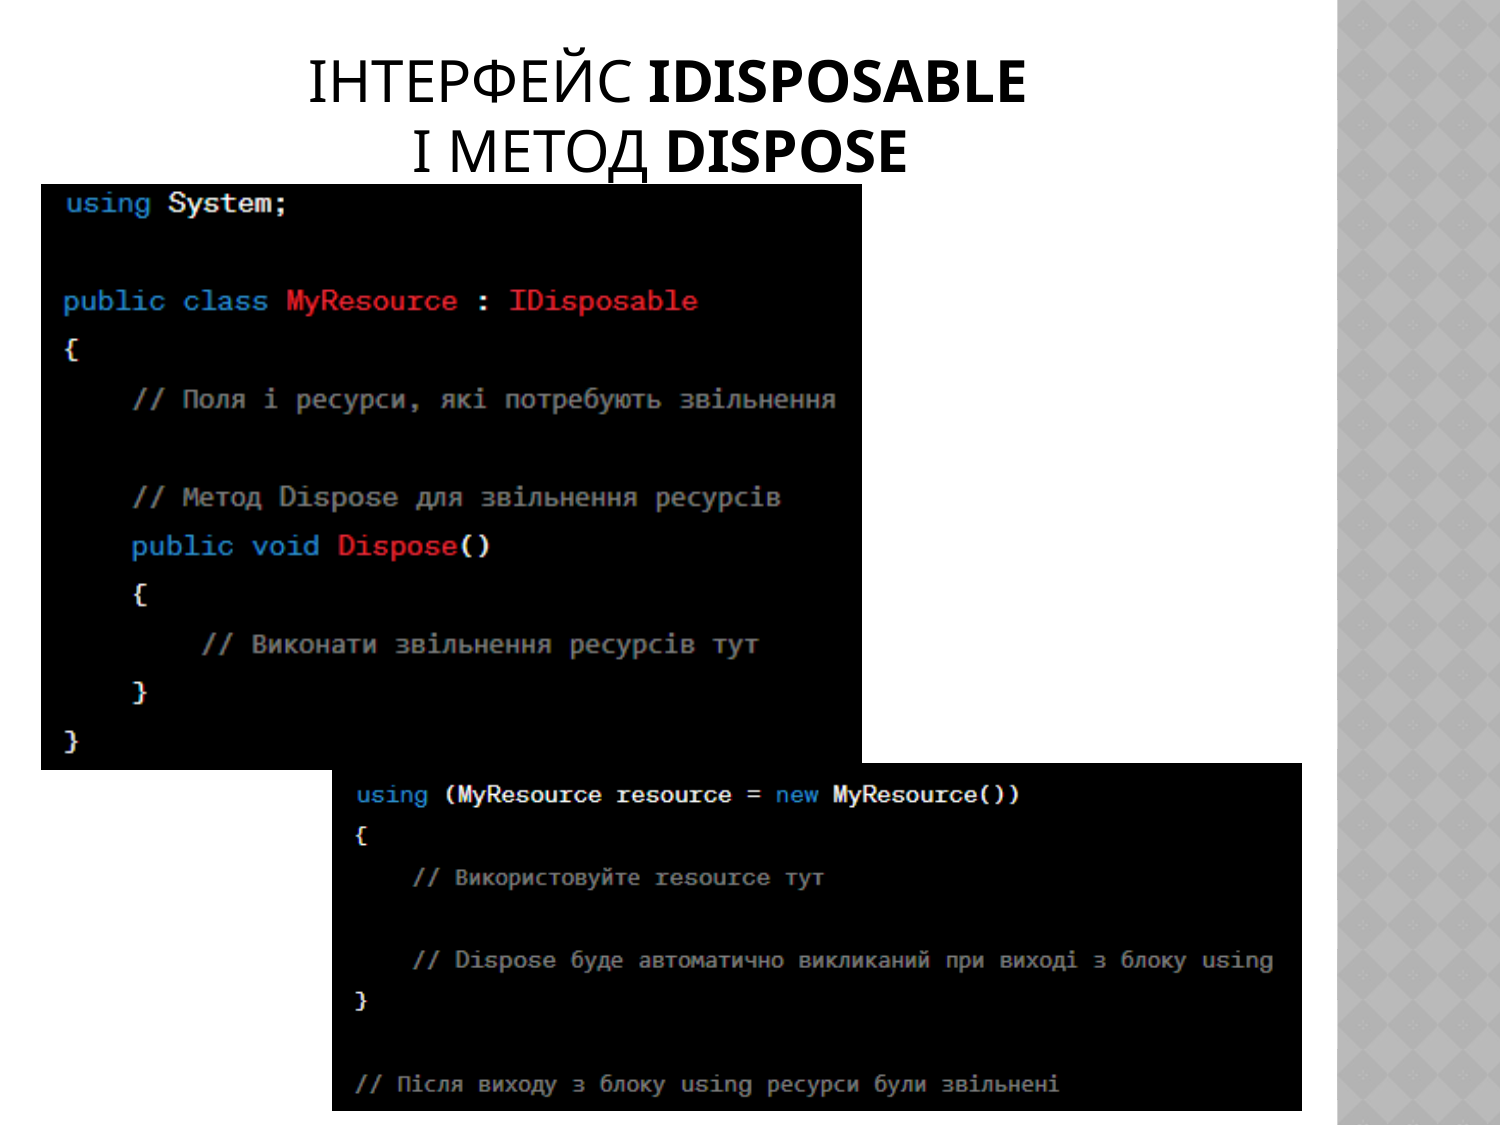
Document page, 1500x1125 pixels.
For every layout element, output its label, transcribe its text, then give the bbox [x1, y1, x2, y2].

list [40, 183, 862, 771]
title Інтерфейс Idisposable і метод Dispose [75, 30, 1263, 185]
picture [332, 762, 1302, 1111]
